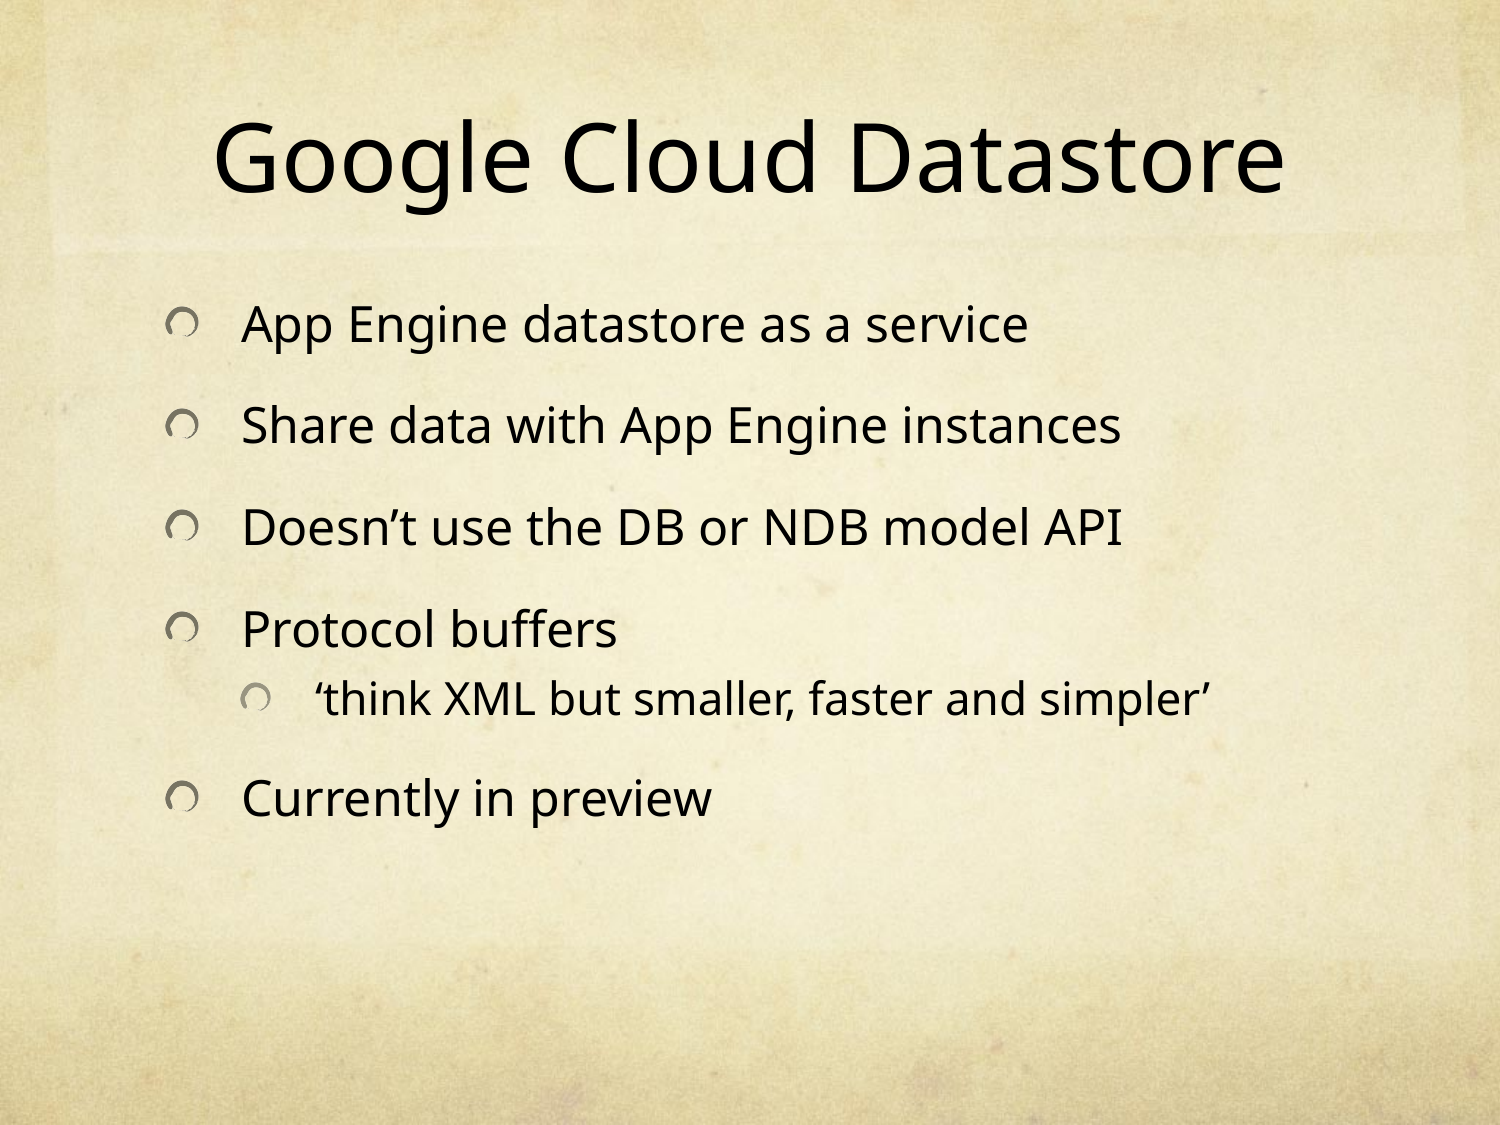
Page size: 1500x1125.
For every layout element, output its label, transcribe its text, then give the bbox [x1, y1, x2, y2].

picture [0, 0, 1500, 1125]
title Google Cloud Datastore [150, 82, 1350, 225]
list App Engine datastore as a service Share data with App Engine instances Doesn’t use the DB or NDB model API Protocol buffers ‘think XML but smaller, faster and simpler’ Currently in preview [150, 284, 1350, 950]
